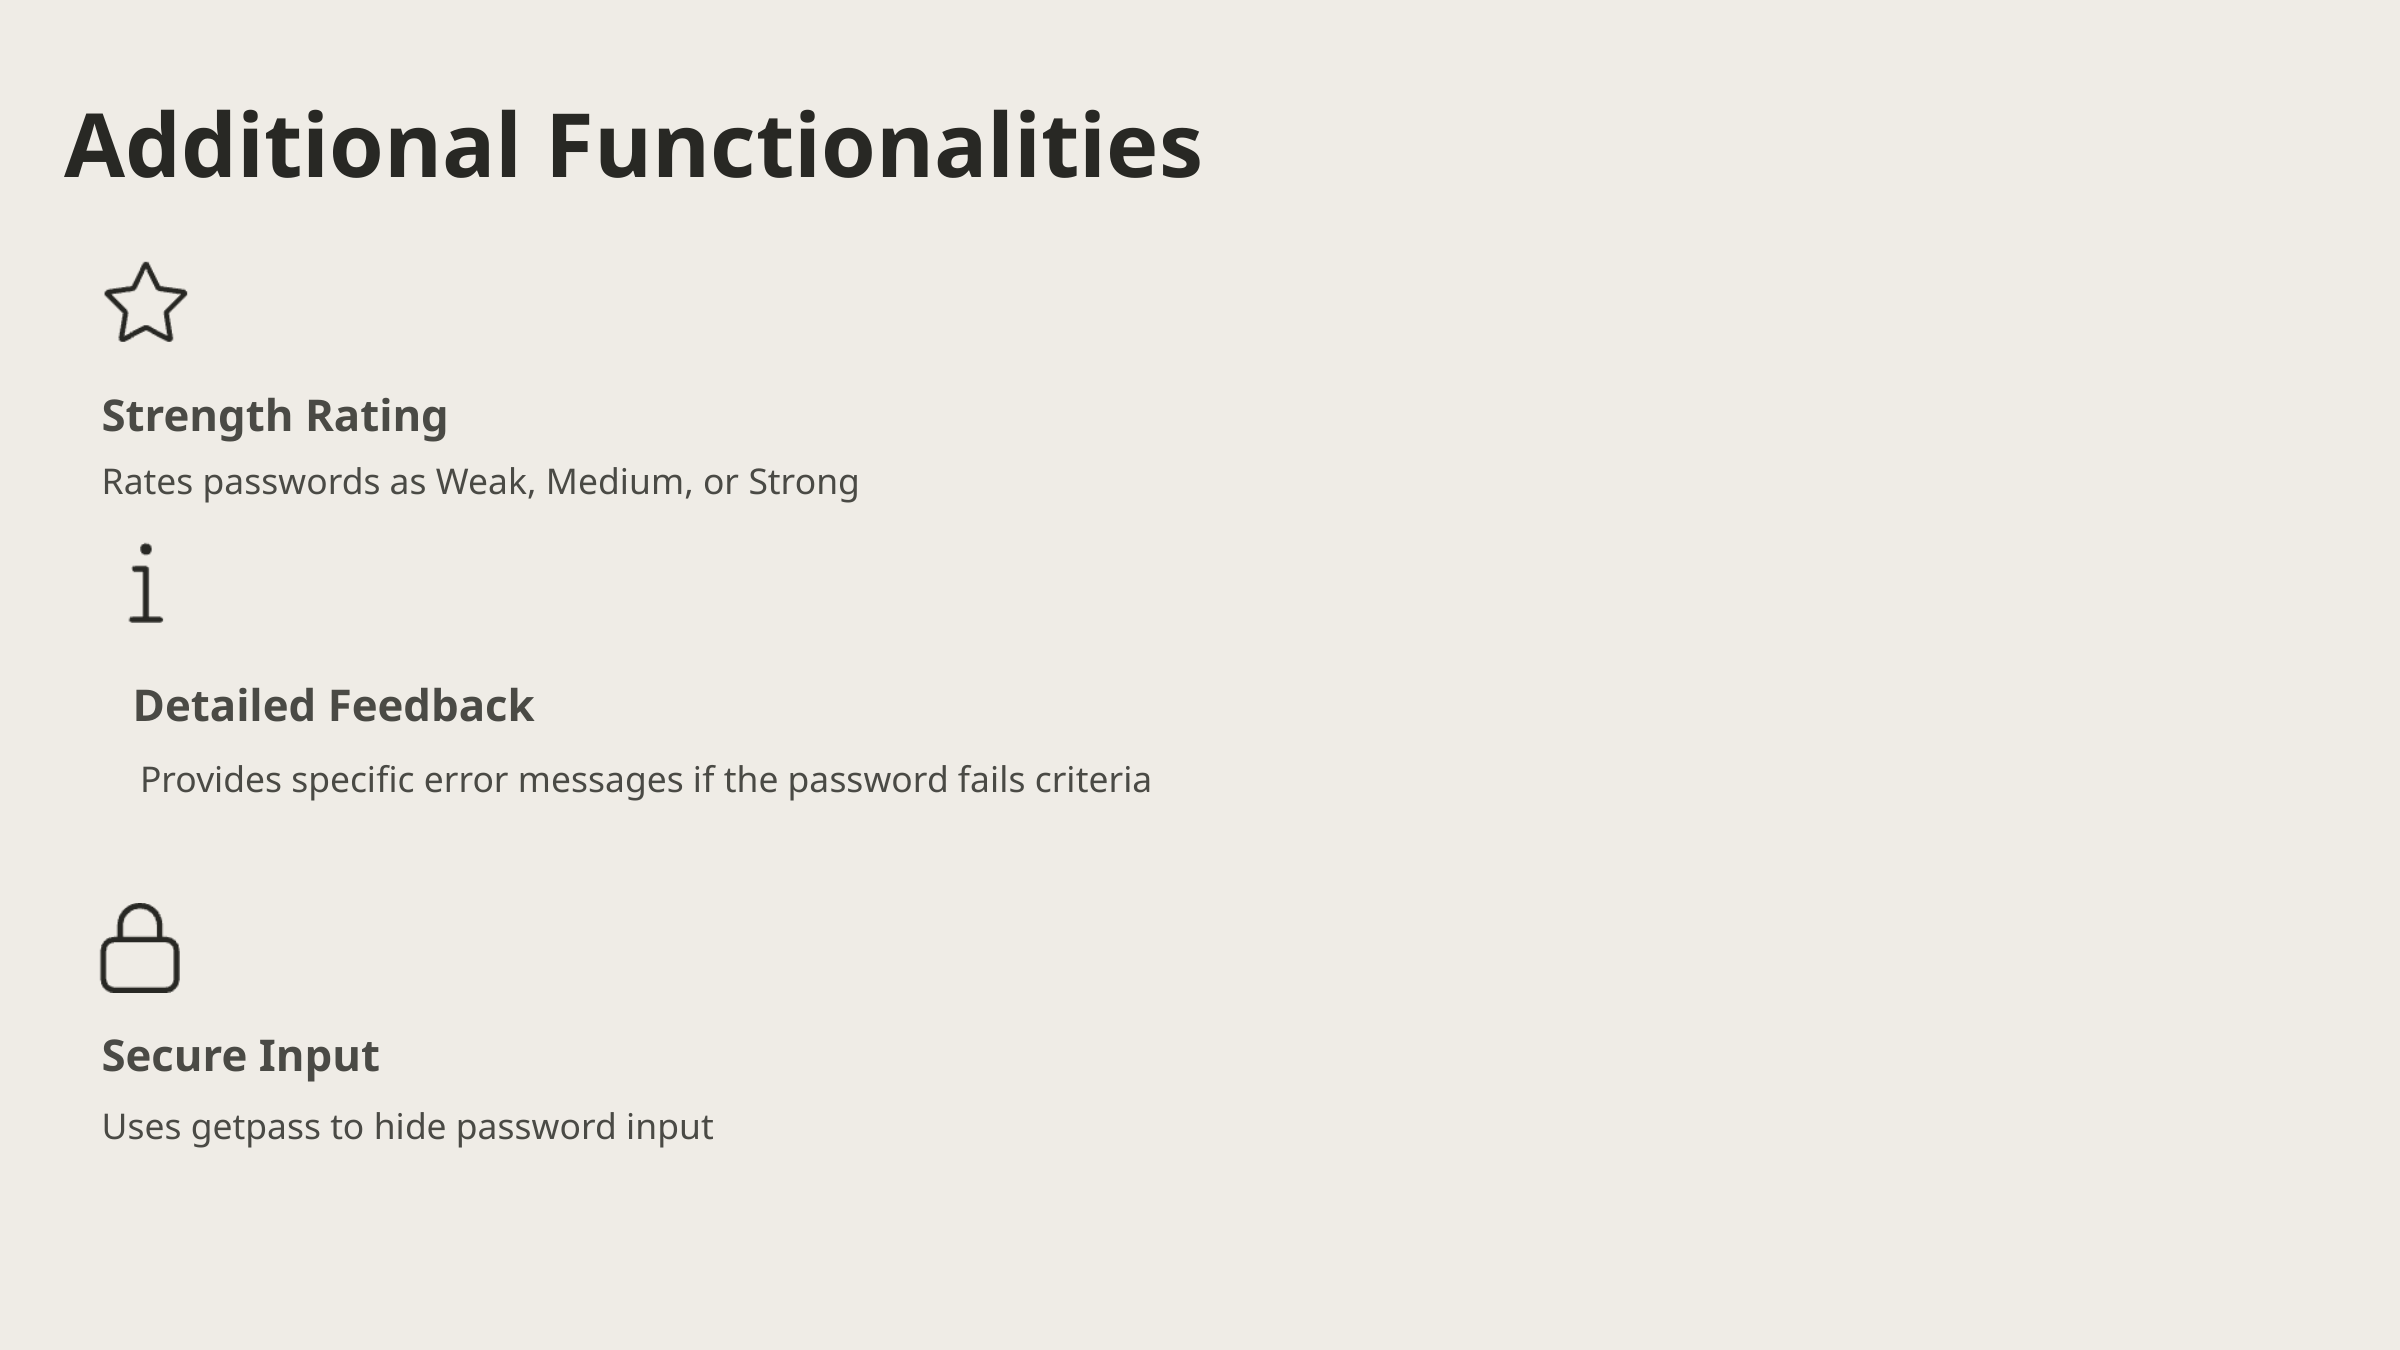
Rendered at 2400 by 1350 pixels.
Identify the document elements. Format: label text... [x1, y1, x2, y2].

text_box Detailed Feedback [132, 675, 578, 731]
picture [95, 903, 185, 993]
text_box Rates passwords as Weak, Medium, or Strong [101, 445, 1353, 503]
text_box Uses getpass to hide password input [101, 1090, 1353, 1148]
text_box Provides specific error messages if the password fails criteria [139, 743, 1391, 801]
text_box Secure Input [101, 1025, 547, 1081]
text_box Strength Rating [101, 384, 547, 441]
picture [101, 538, 191, 628]
text_box Additional Functionalities [64, 85, 1091, 197]
picture [101, 257, 191, 347]
